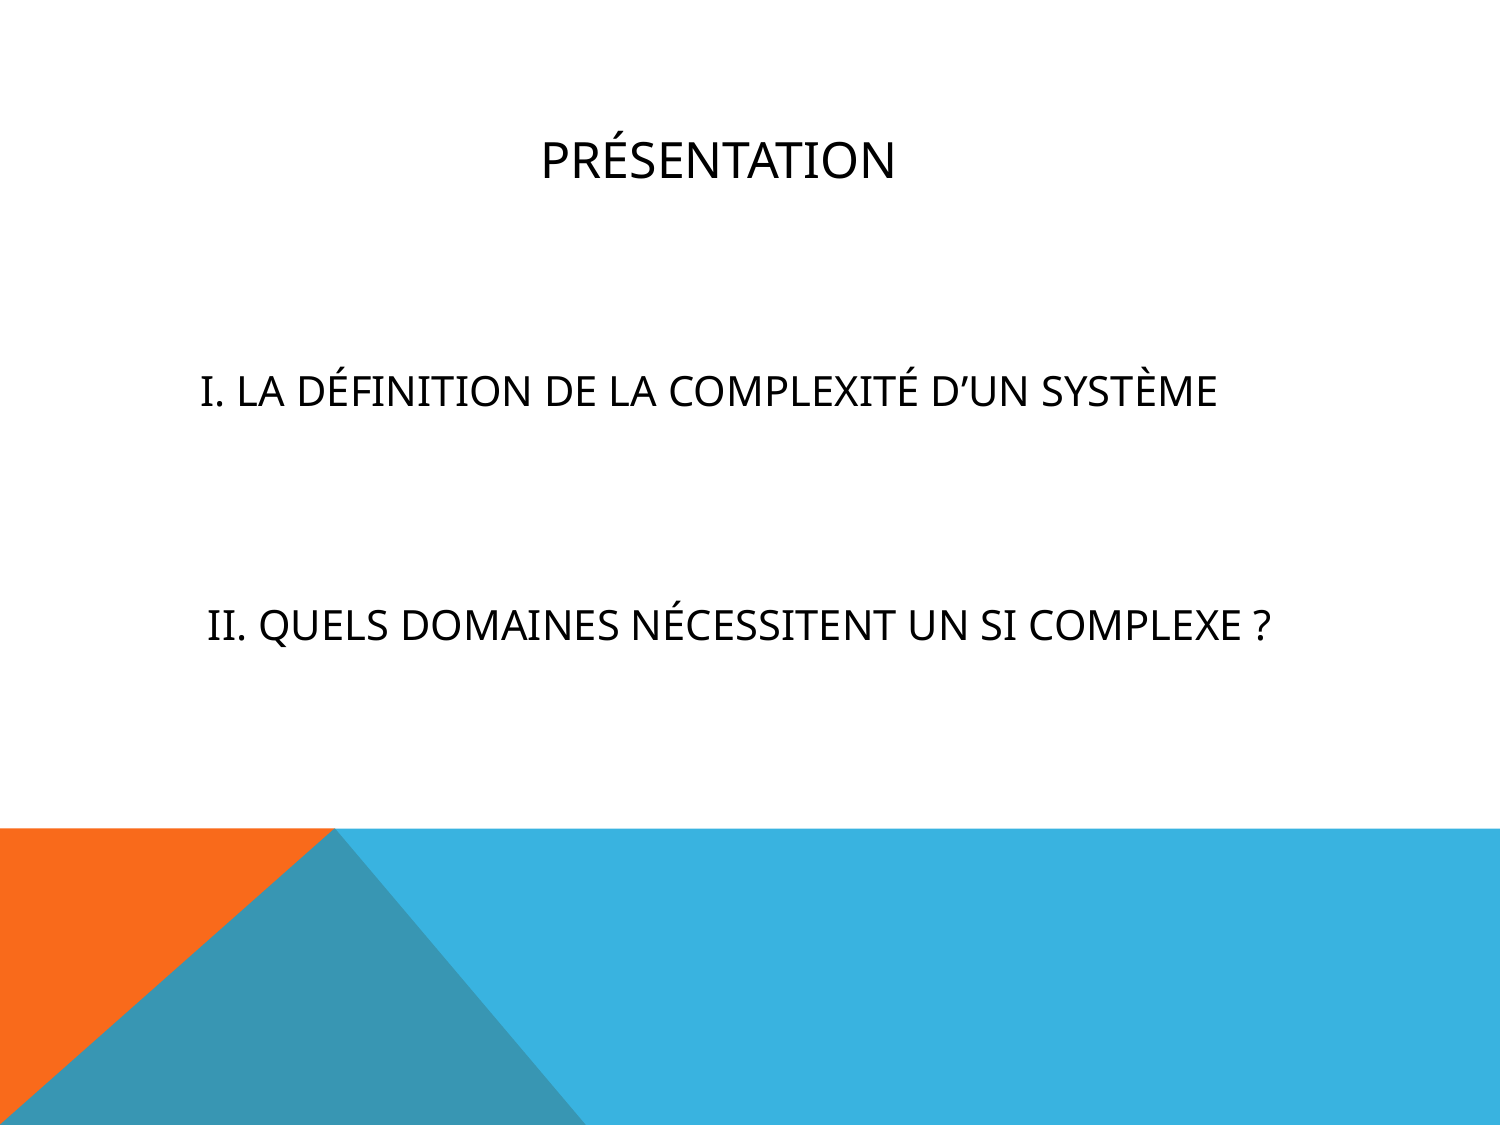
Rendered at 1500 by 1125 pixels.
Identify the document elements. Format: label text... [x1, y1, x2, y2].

text_box Présentation [525, 118, 916, 208]
text_box II. Quels Domaines nécessitent un SI Complexe ? [182, 579, 1483, 669]
title I. La définition de la complexité d’un système [164, 349, 1465, 439]
